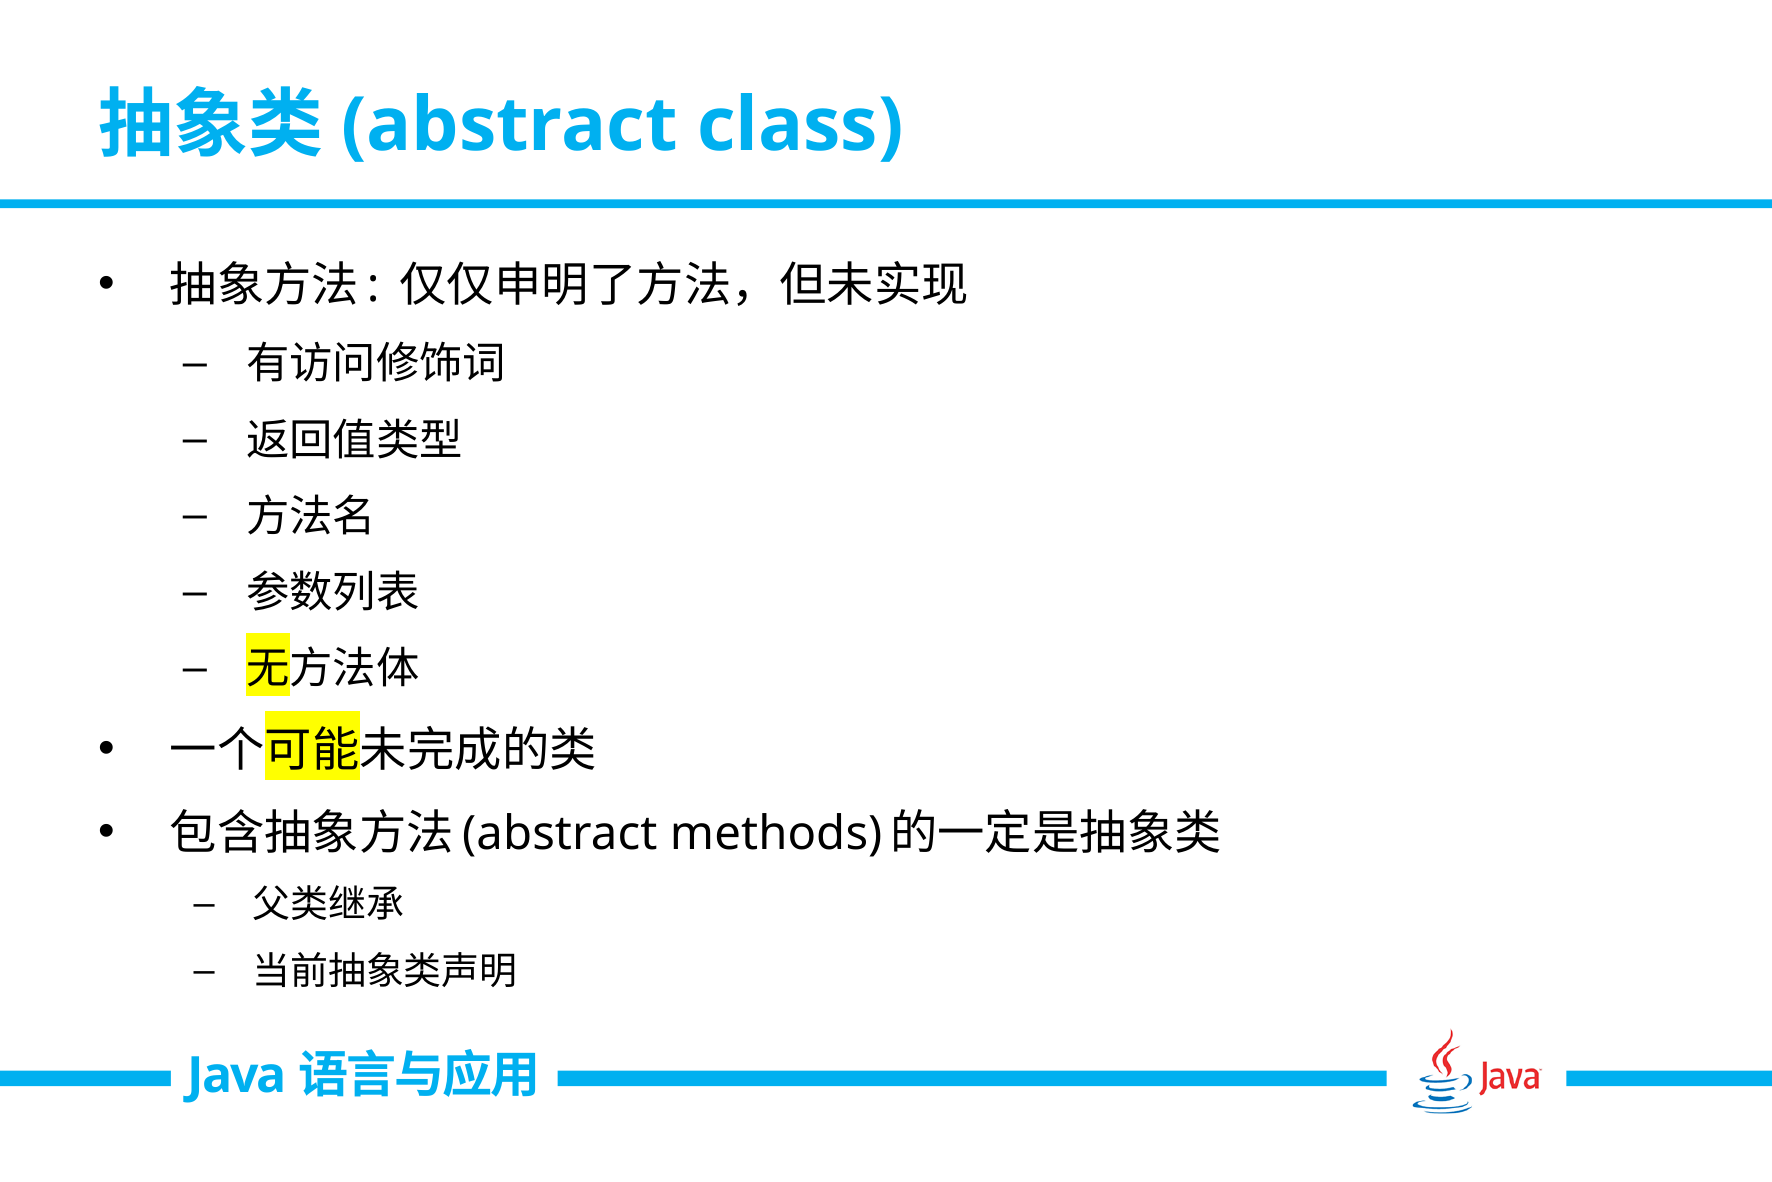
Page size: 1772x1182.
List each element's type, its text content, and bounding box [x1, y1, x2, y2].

title 抽象类(abstract class) [80, 73, 1677, 168]
slide_number [1269, 1094, 1684, 1158]
list 抽象方法: 仅仅申明了方法，但未实现 有访问修饰词 返回值类型 方法名 参数列表 无方法体 一个可能未完成的类 包含抽象方法(abstract methods)的一定是抽象类 父类继承 当前抽象类声明 [80, 228, 1677, 1009]
picture [1386, 1019, 1567, 1094]
